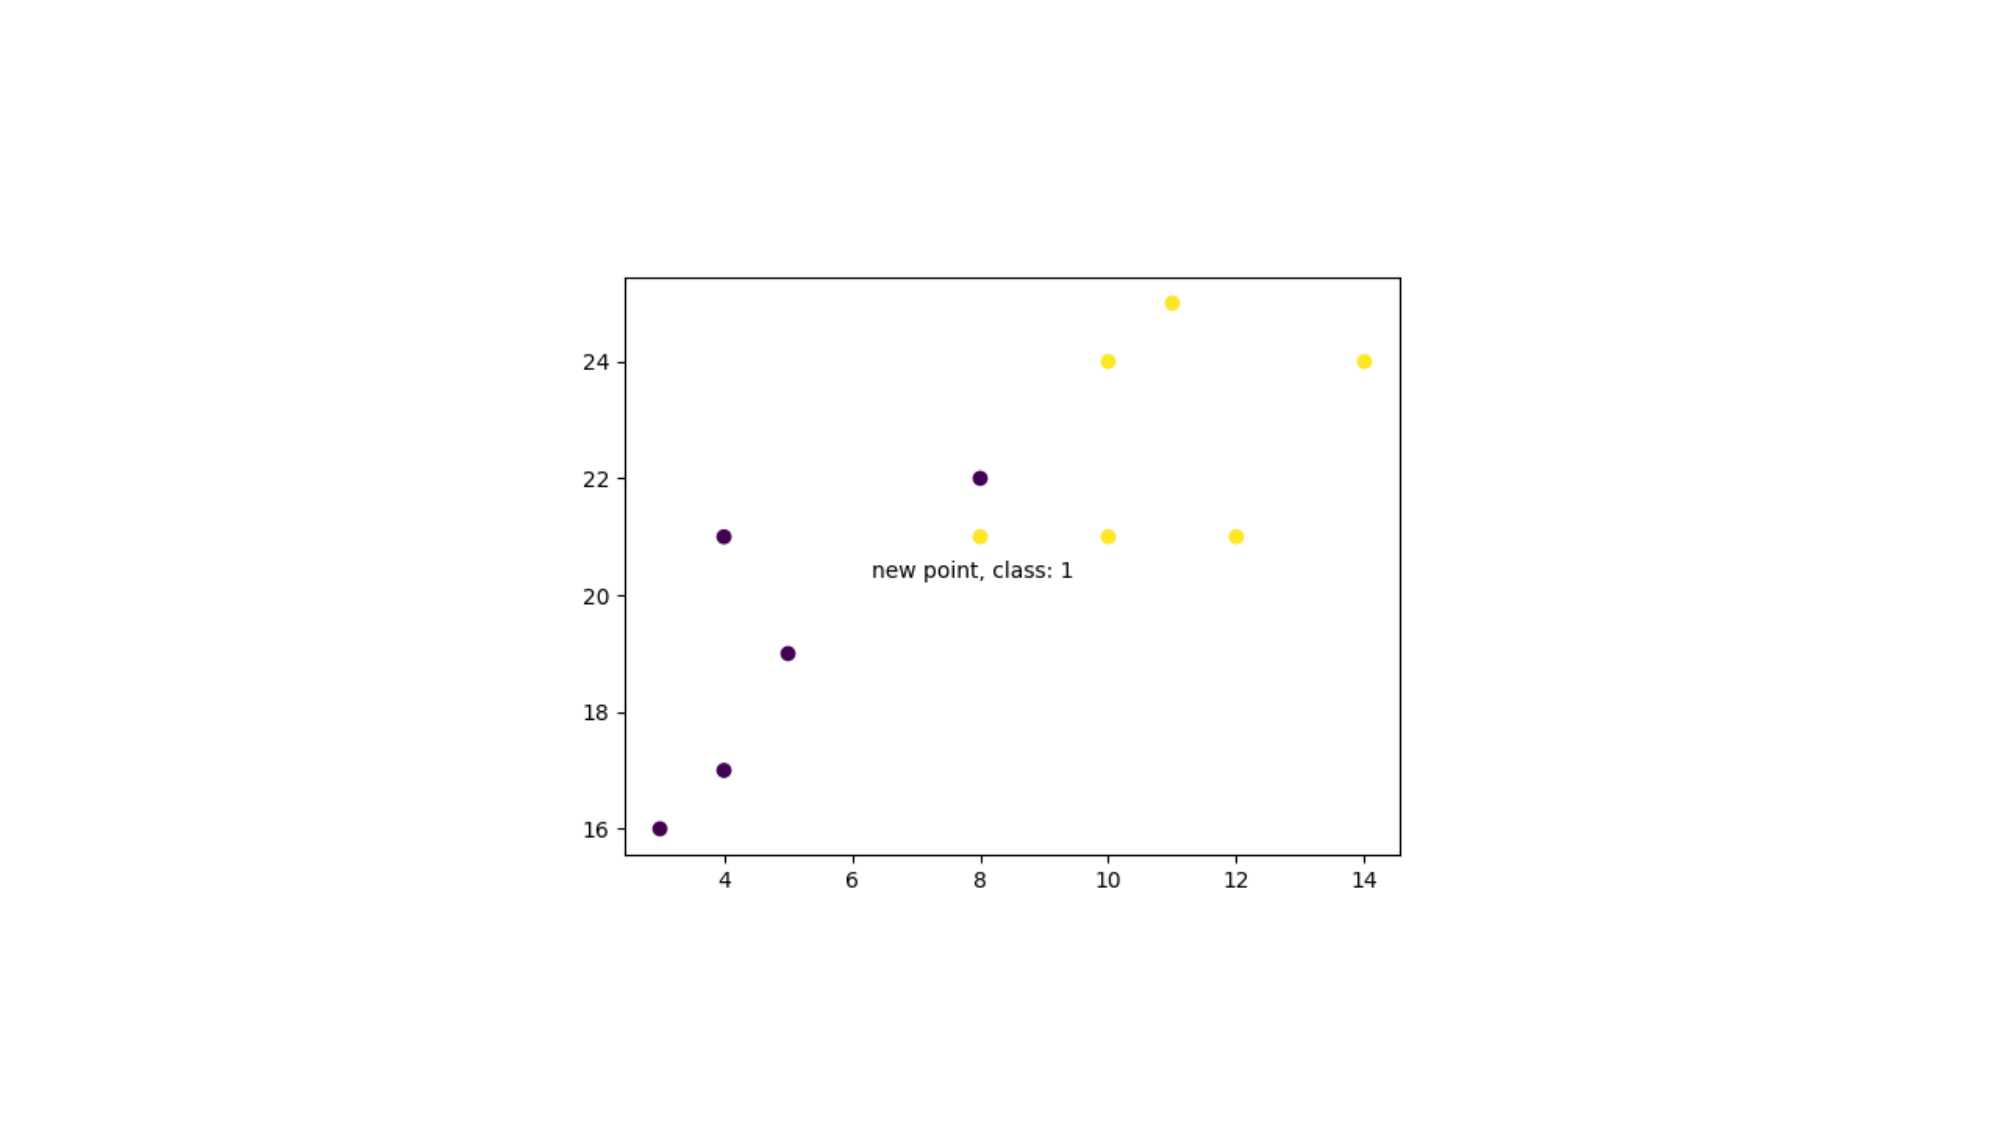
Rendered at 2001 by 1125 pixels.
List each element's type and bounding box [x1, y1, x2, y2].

picture [499, 187, 1500, 938]
